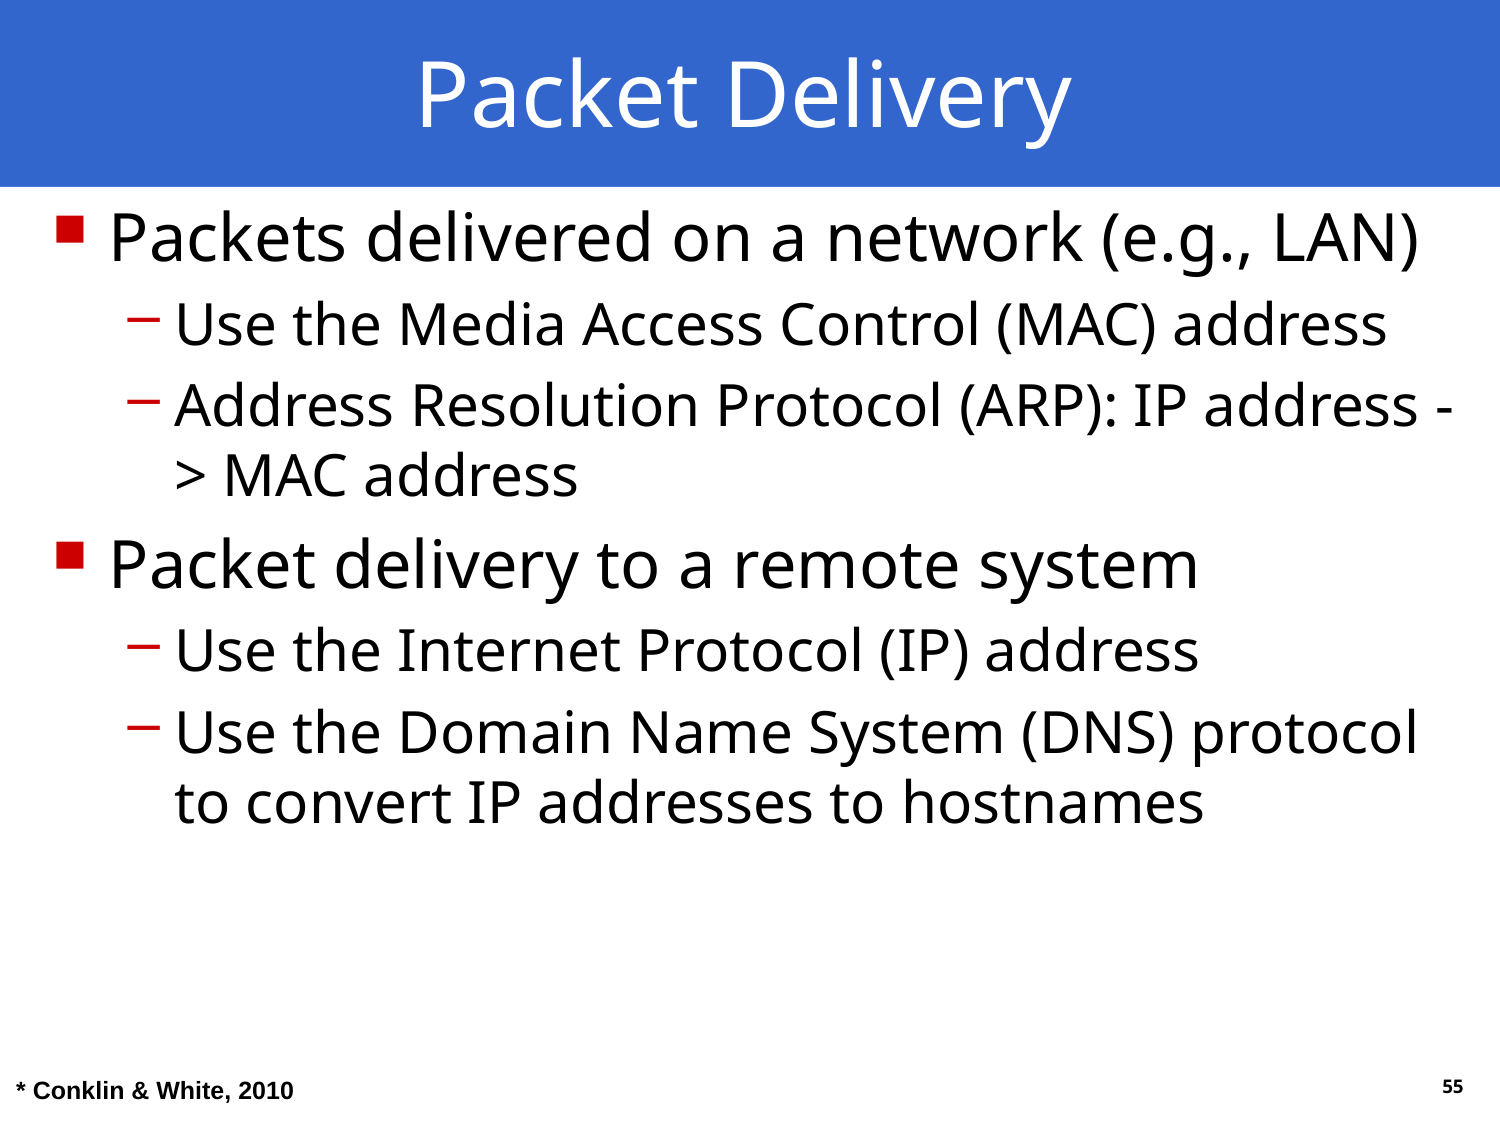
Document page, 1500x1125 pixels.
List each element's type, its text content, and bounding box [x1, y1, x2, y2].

text_box * Conklin & White, 2010 [1, 1067, 317, 1112]
title Packet Delivery [50, 22, 1438, 160]
list Packets delivered on a network (e.g., LAN) Use the Media Access Control (MAC) address Address Resolution Protocol (ARP): IP address -> MAC address Packet delivery to a remote system Use the Internet Protocol (IP) address Use the Domain Name System (DNS) protocol to convert IP addresses to hostnames [37, 187, 1475, 1050]
